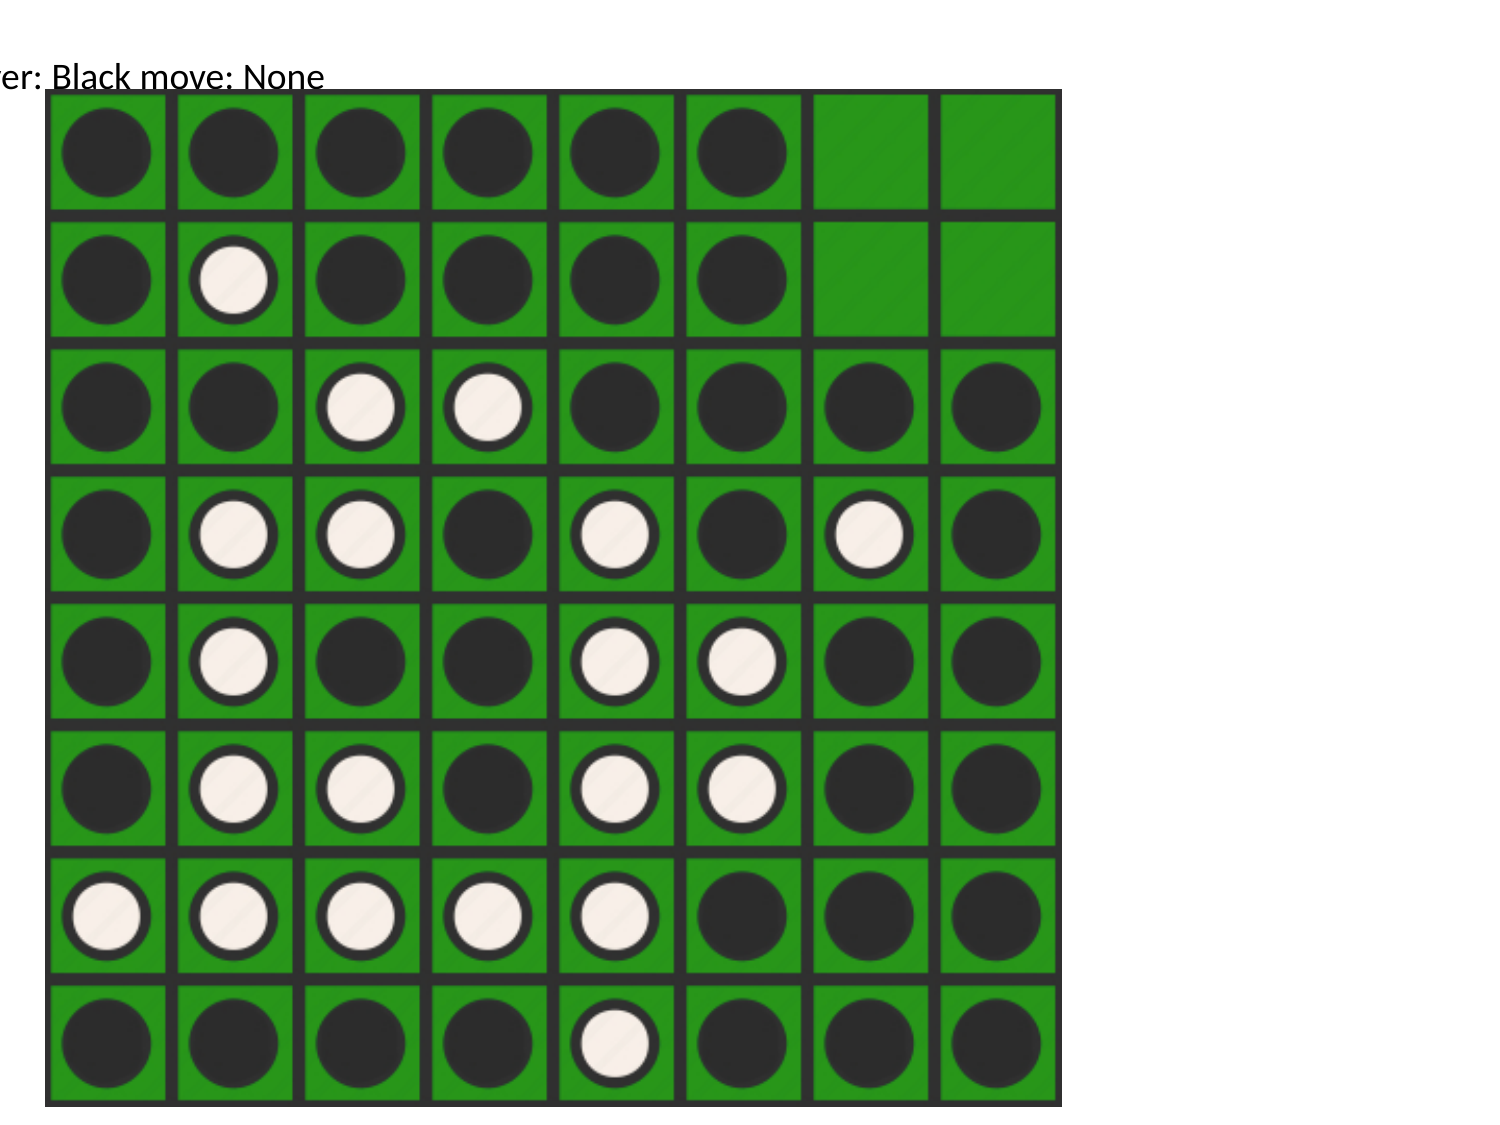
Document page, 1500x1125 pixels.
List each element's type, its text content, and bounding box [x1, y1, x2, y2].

picture [44, 89, 1062, 1107]
text_box turn: 57 player: Black move: None [0, 44, 341, 105]
